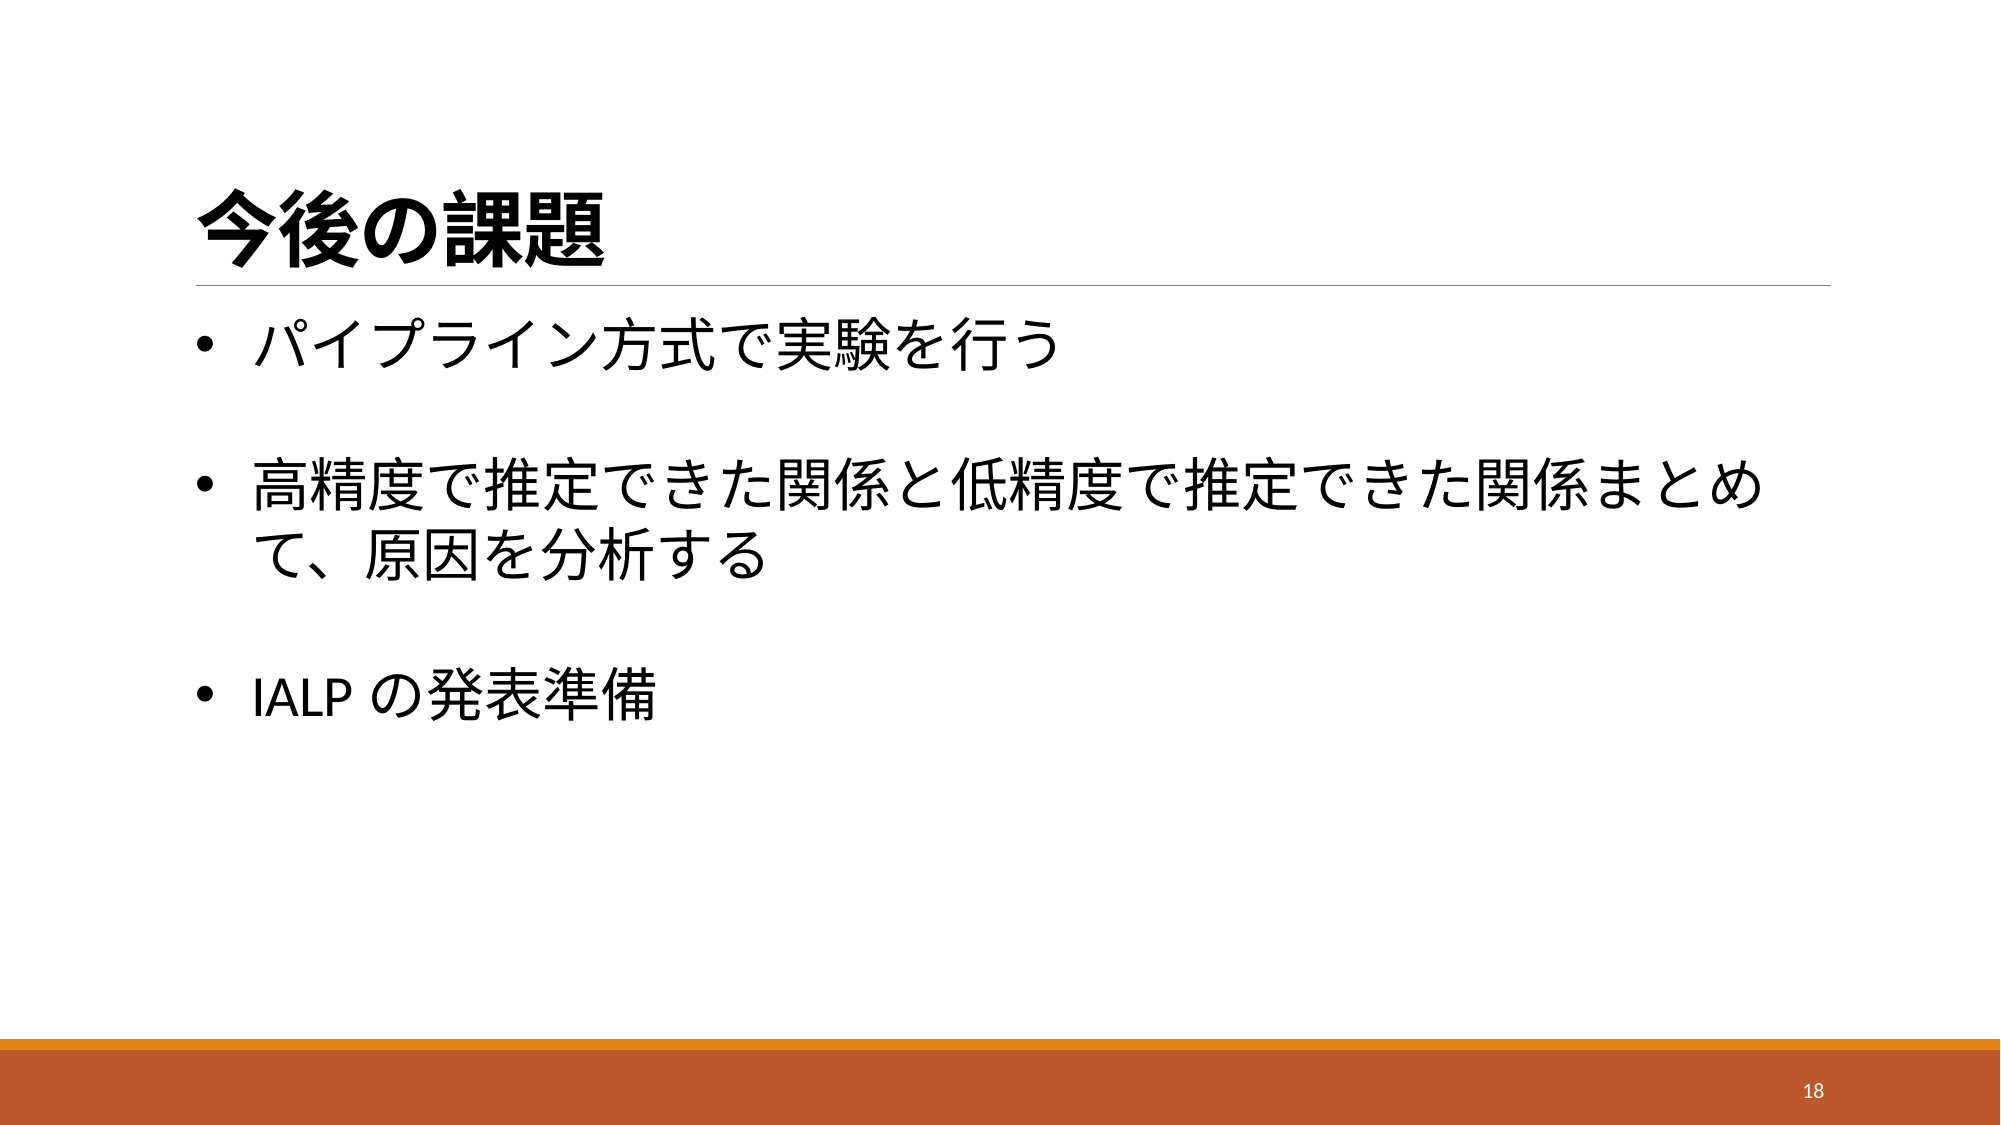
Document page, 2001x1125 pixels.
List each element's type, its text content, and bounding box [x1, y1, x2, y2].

title 今後の課題 [180, 47, 1830, 285]
slide_number 18 [1624, 1059, 1840, 1120]
text_box パイプライン方式で実験を行う 高精度で推定できた関係と低精度で推定できた関係まとめて、原因を分析する IALPの発表準備 [179, 301, 1783, 806]
